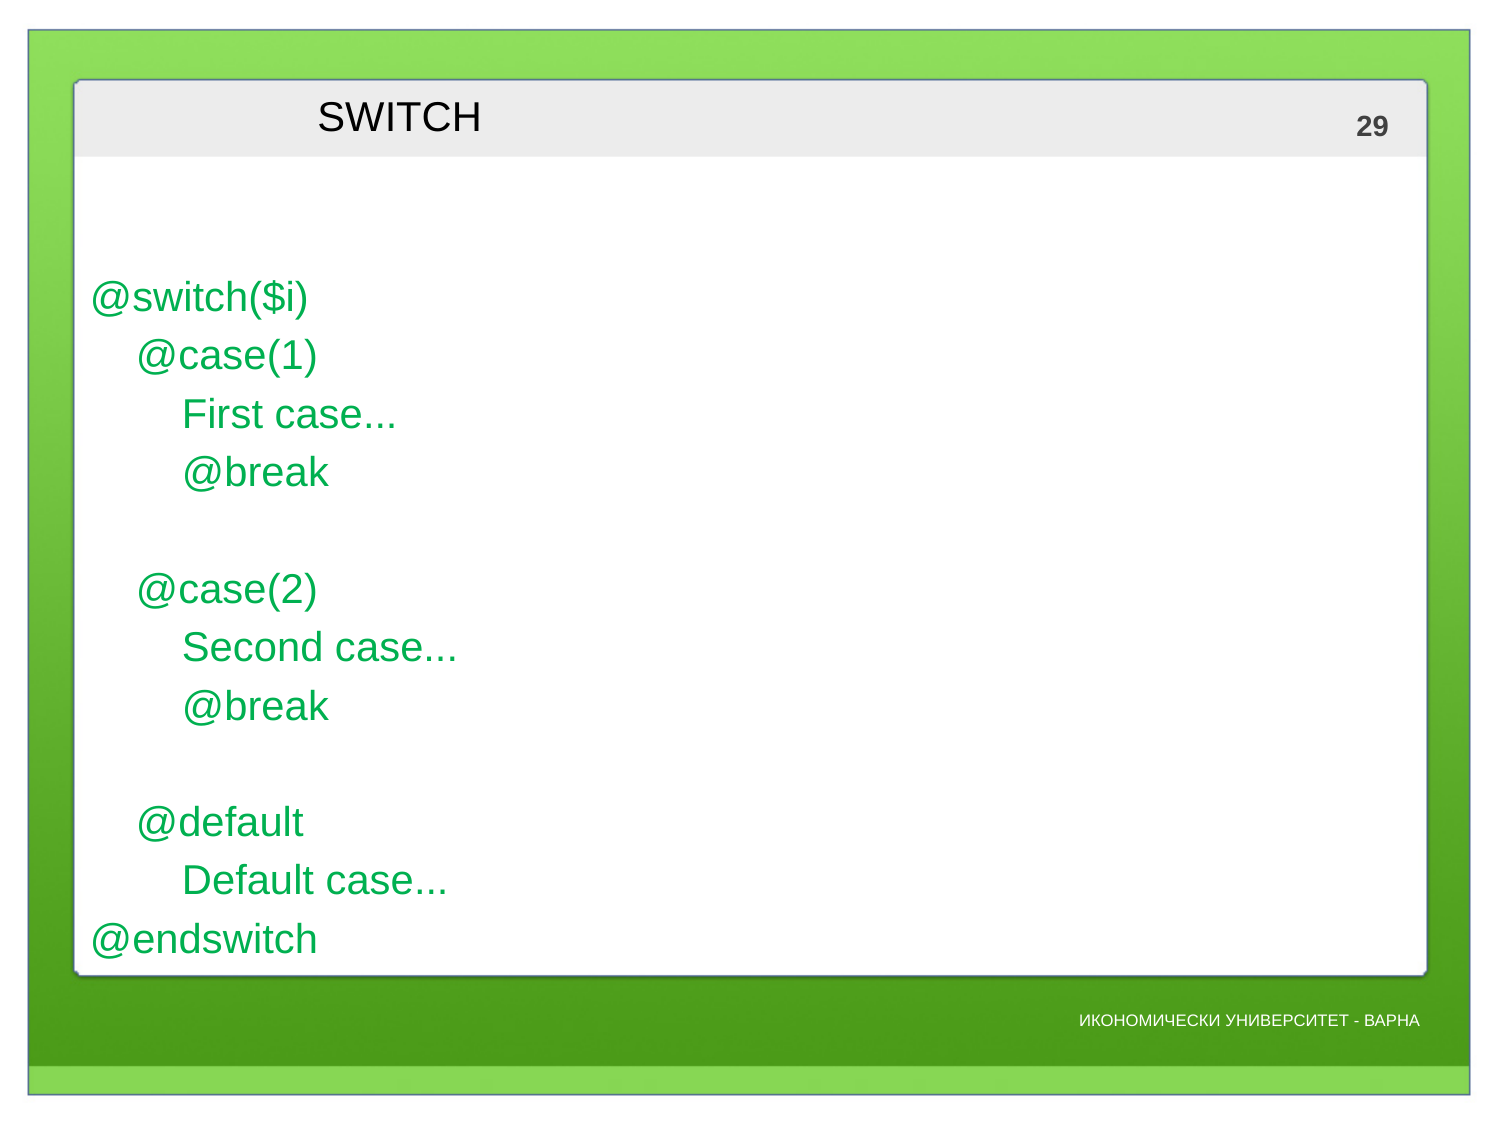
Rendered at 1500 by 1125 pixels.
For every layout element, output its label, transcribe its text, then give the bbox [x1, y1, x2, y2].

list @switch($i) @case(1) First case... @break @case(2) Second case... @break @default Default case... @endswitch [75, 262, 1425, 1005]
title SWITCH [74, 74, 726, 156]
picture [0, 0, 1500, 1125]
